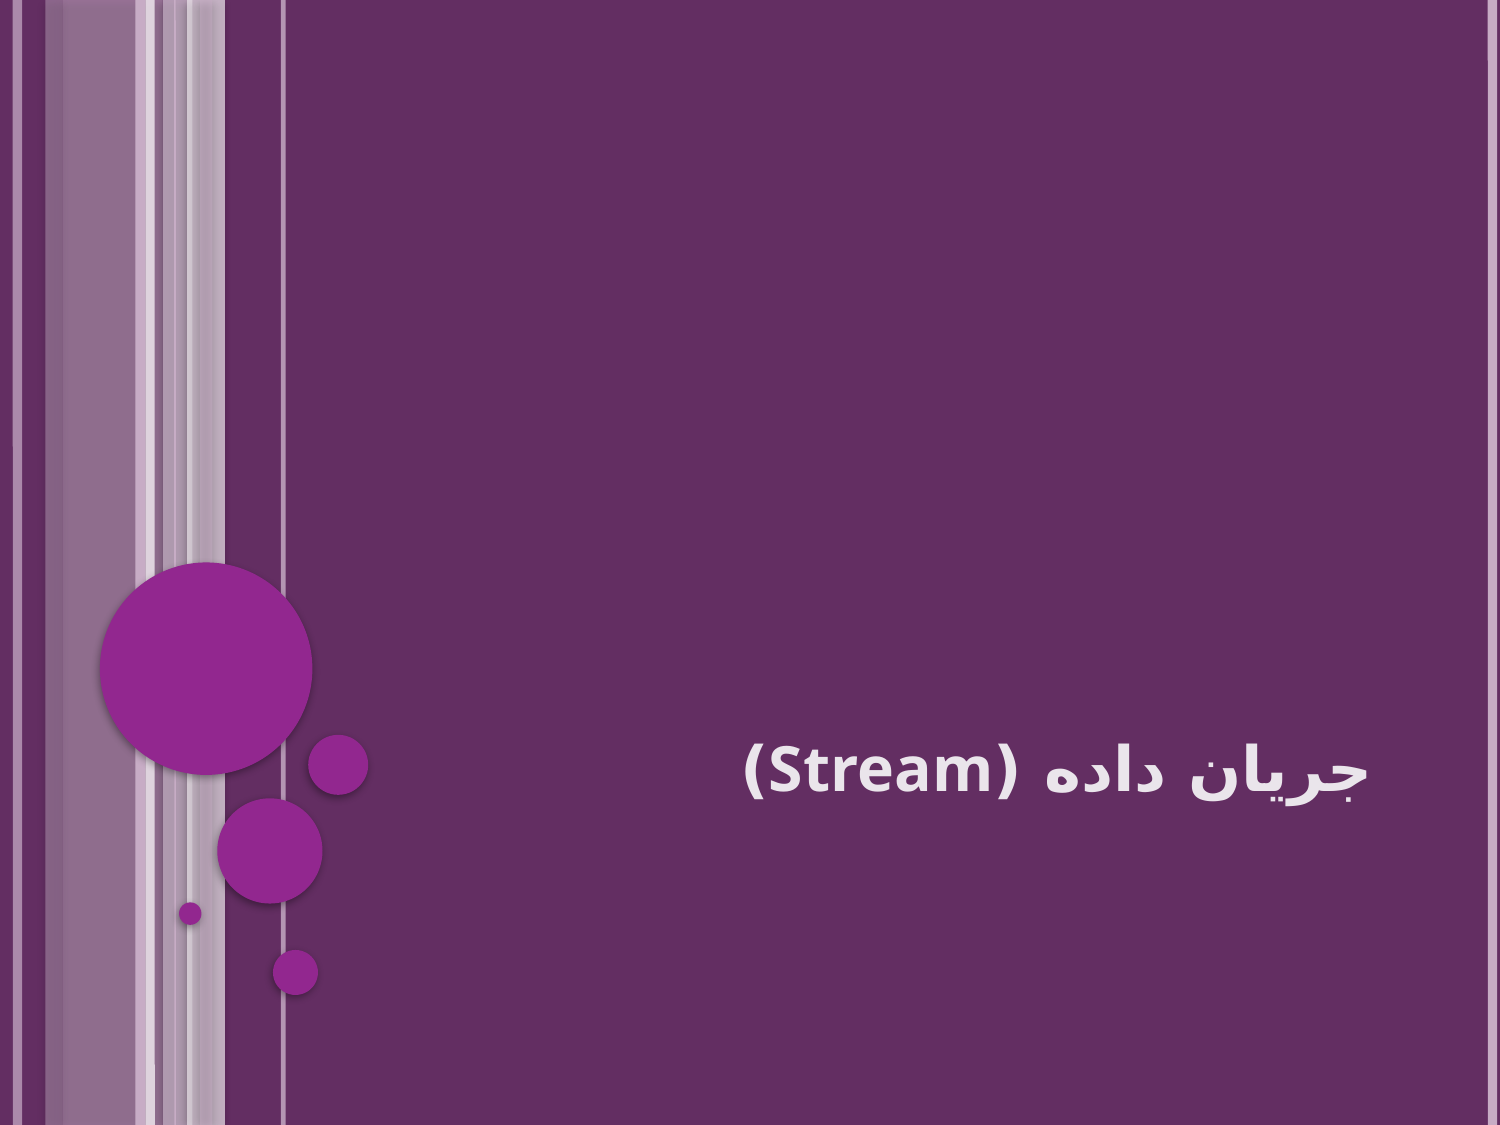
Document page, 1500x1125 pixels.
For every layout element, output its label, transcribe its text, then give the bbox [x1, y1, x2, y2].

title جریان داده (Stream) [375, 474, 1388, 812]
